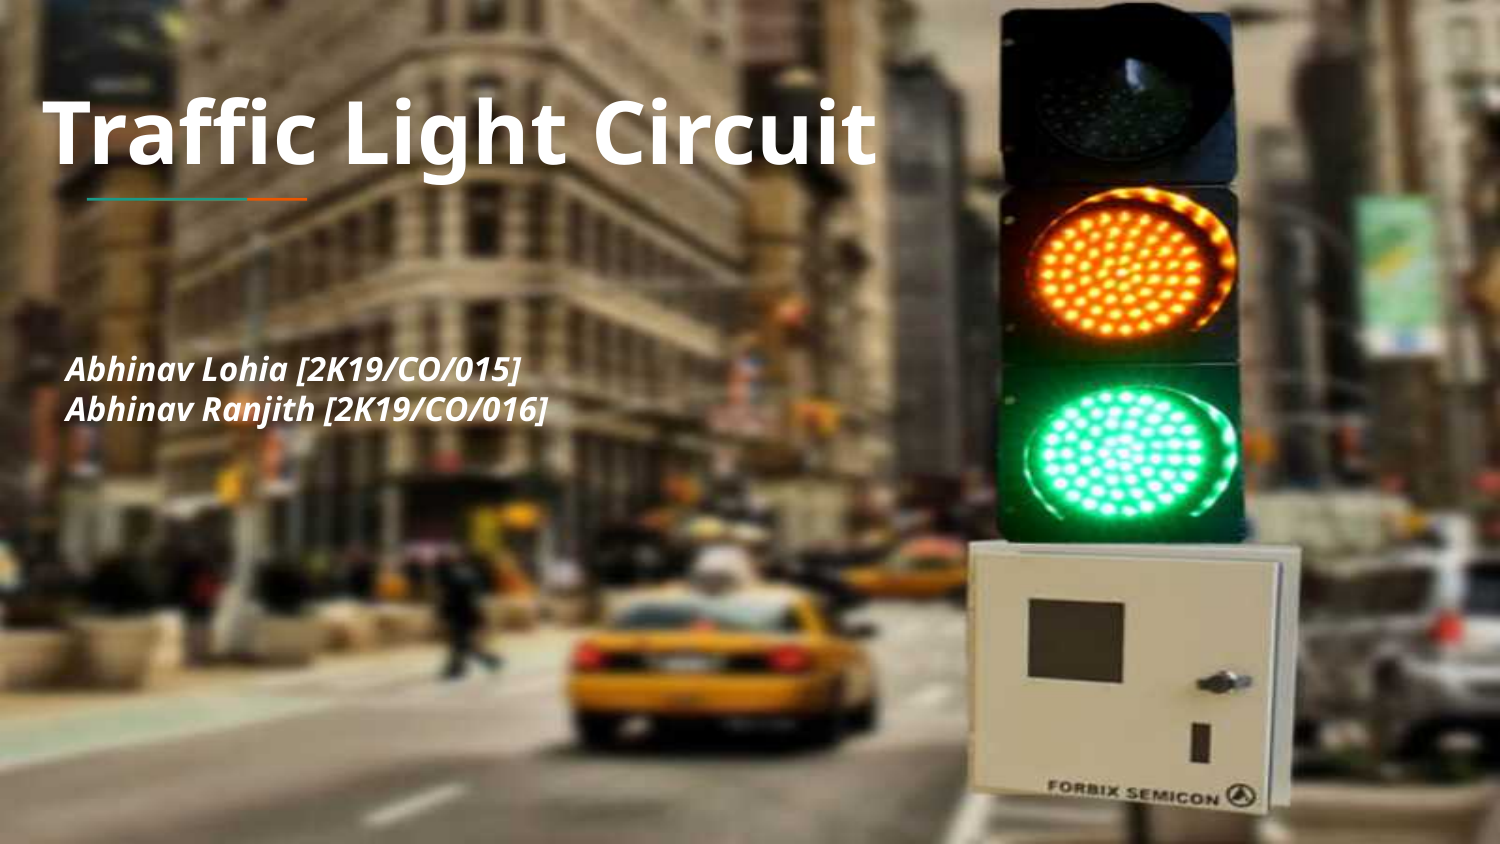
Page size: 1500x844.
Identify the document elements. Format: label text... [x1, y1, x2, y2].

title Traffic Light Circuit [26, 62, 1288, 333]
subtitle Abhinav Lohia [2K19/CO/015] Abhinav Ranjith [2K19/CO/016] [26, 333, 1288, 422]
picture [0, 0, 1500, 844]
